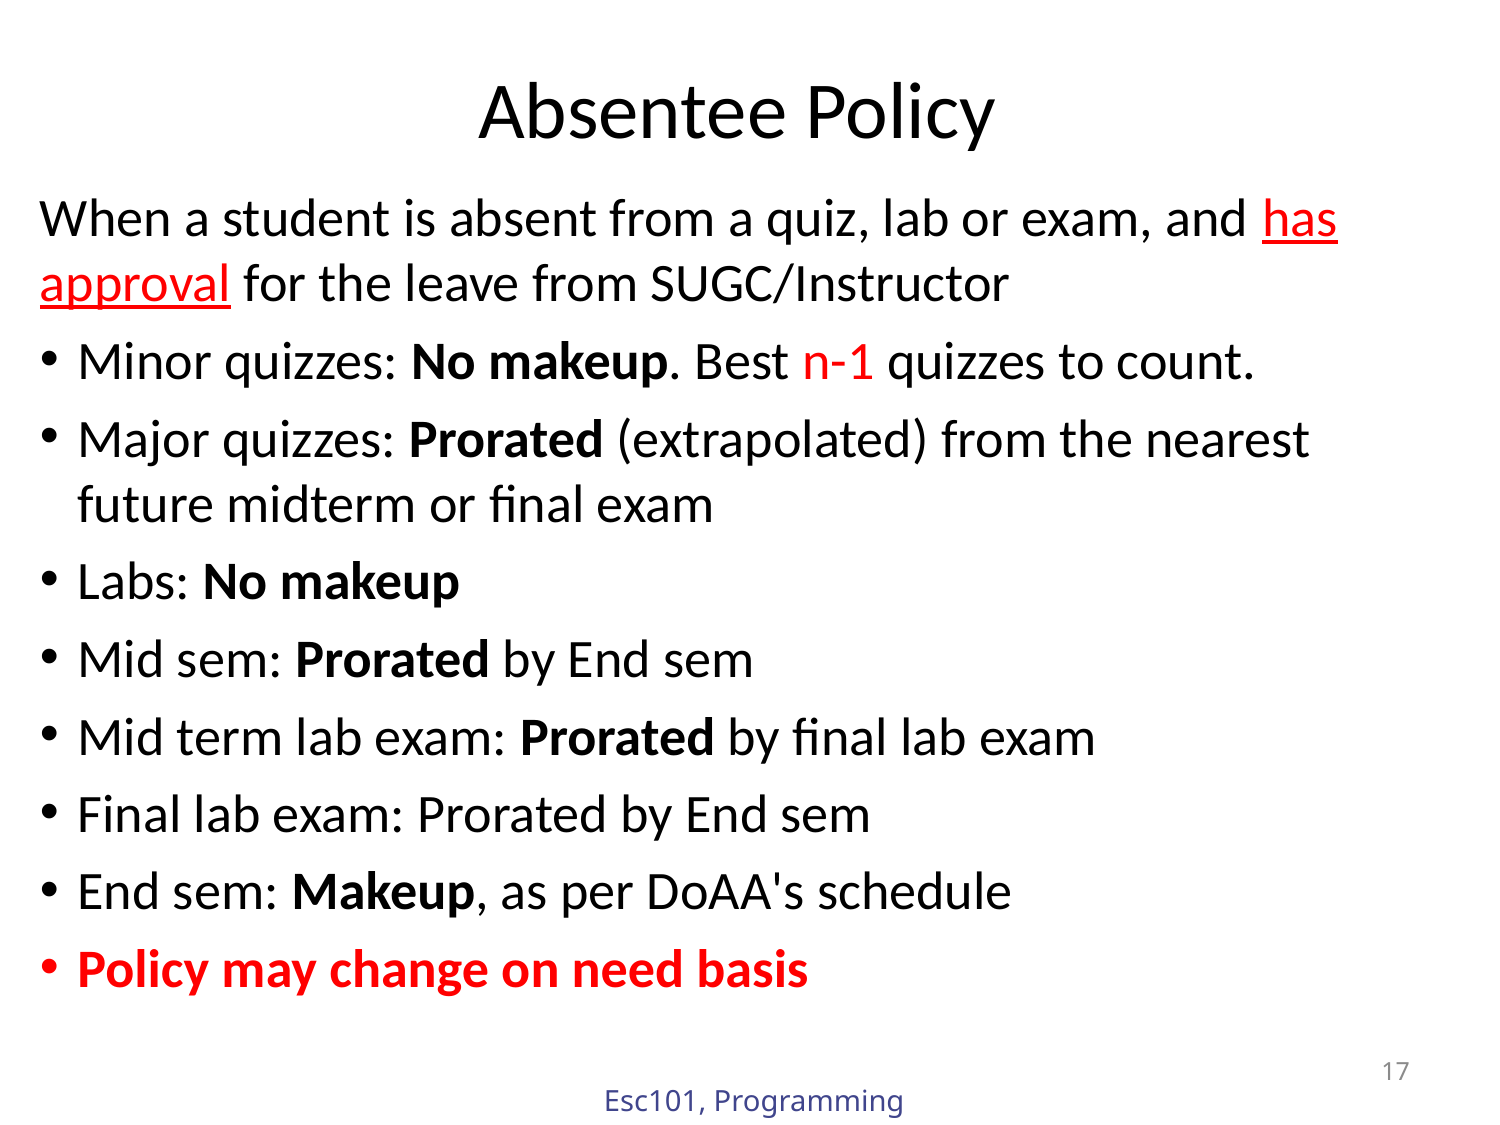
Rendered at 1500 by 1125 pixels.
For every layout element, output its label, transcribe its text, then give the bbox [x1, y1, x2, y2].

slide_number 17 [1074, 1042, 1425, 1103]
title Absentee Policy [99, 50, 1375, 163]
list When a student is absent from a quiz, lab or exam, and has approval for the leave from SUGC/Instructor Minor quizzes: No makeup. Best n-1 quizzes to count. Major quizzes: Prorated (extrapolated) from the nearest future midterm or final exam Labs: No makeup Mid sem: Prorated by End sem Mid term lab exam: Prorated by final lab exam Final lab exam: Prorated by End sem End sem: Makeup, as per DoAA's schedule Policy may change on need basis [24, 174, 1475, 1038]
text_box Esc101, Programming [483, 1075, 1025, 1125]
